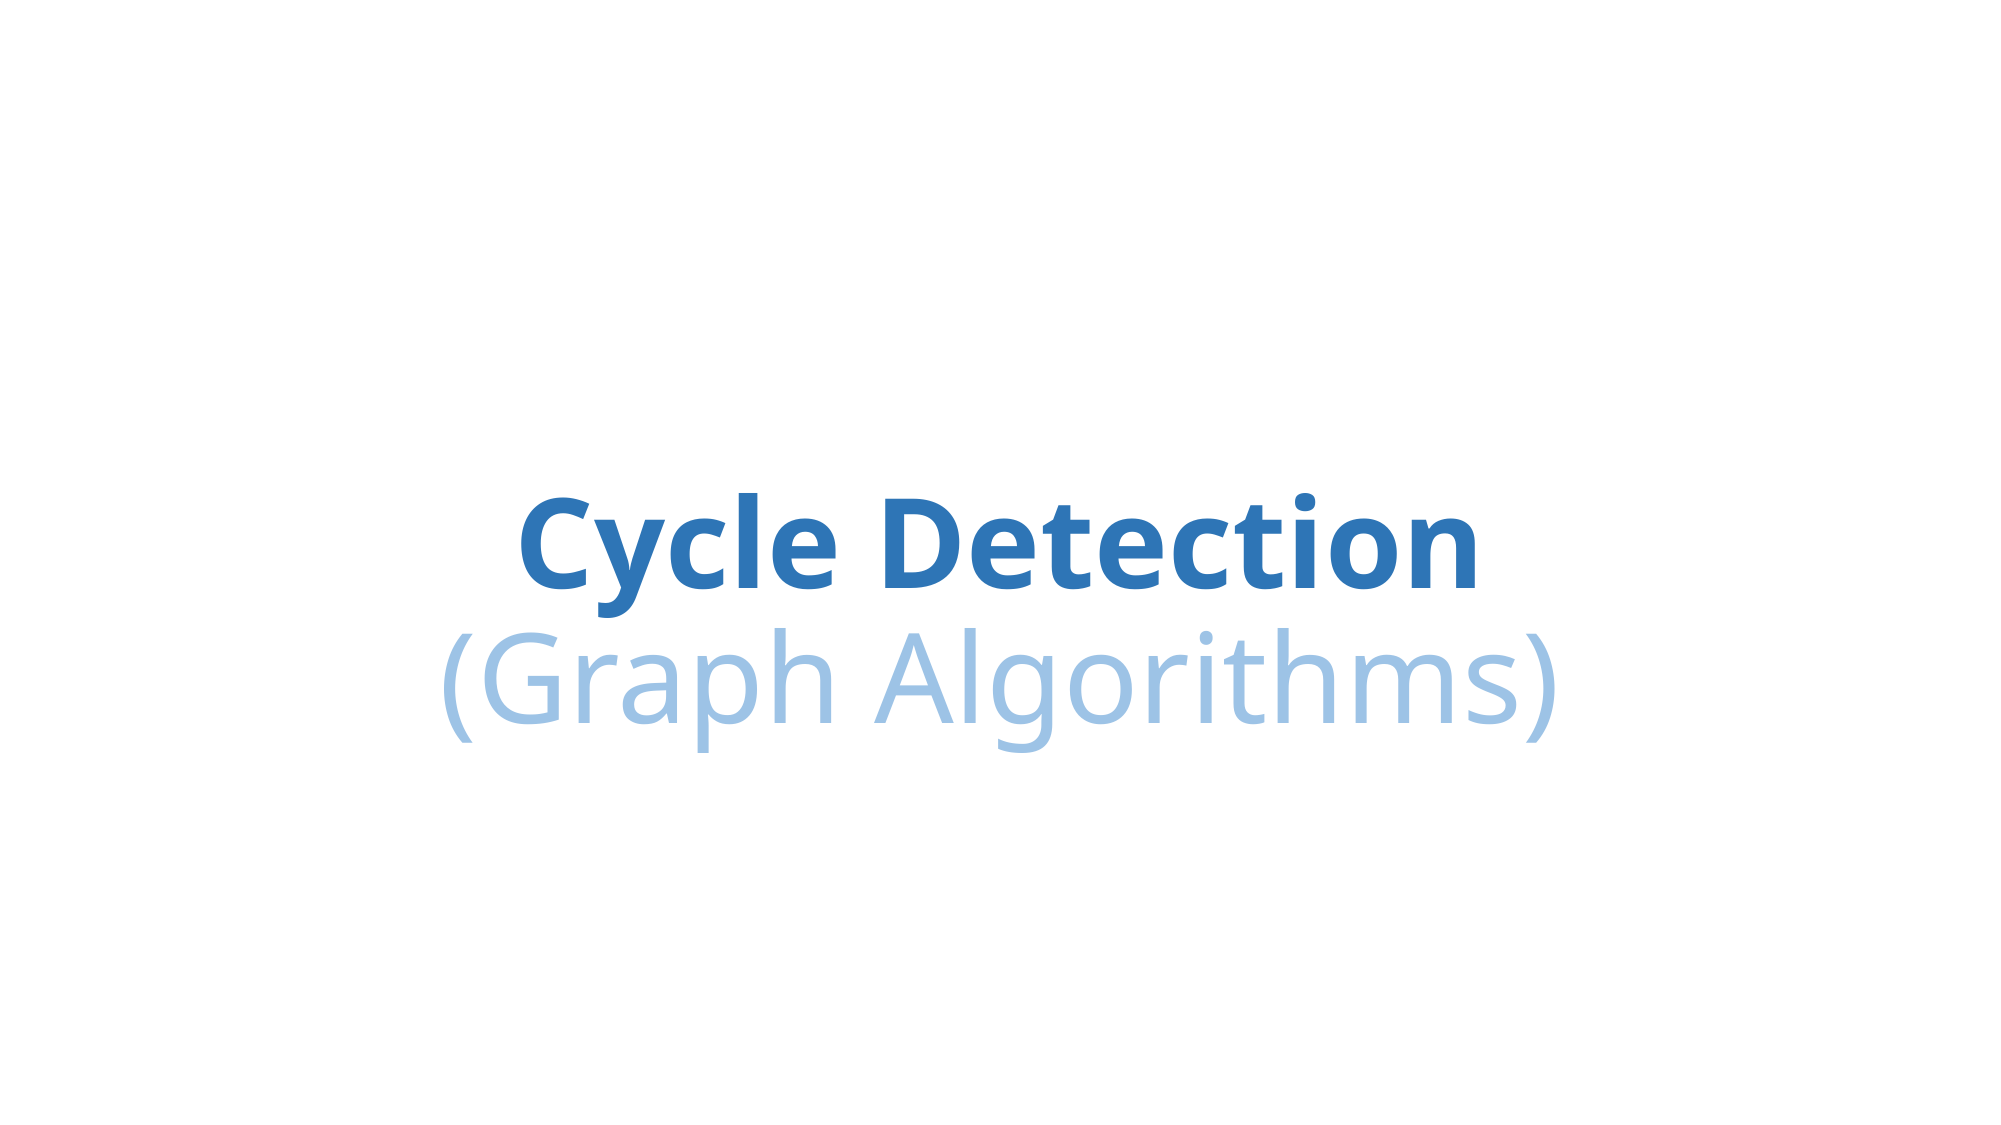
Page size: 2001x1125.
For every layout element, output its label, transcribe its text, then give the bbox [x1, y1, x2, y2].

title Cycle Detection (Graph Algorithms) [211, 366, 1789, 759]
